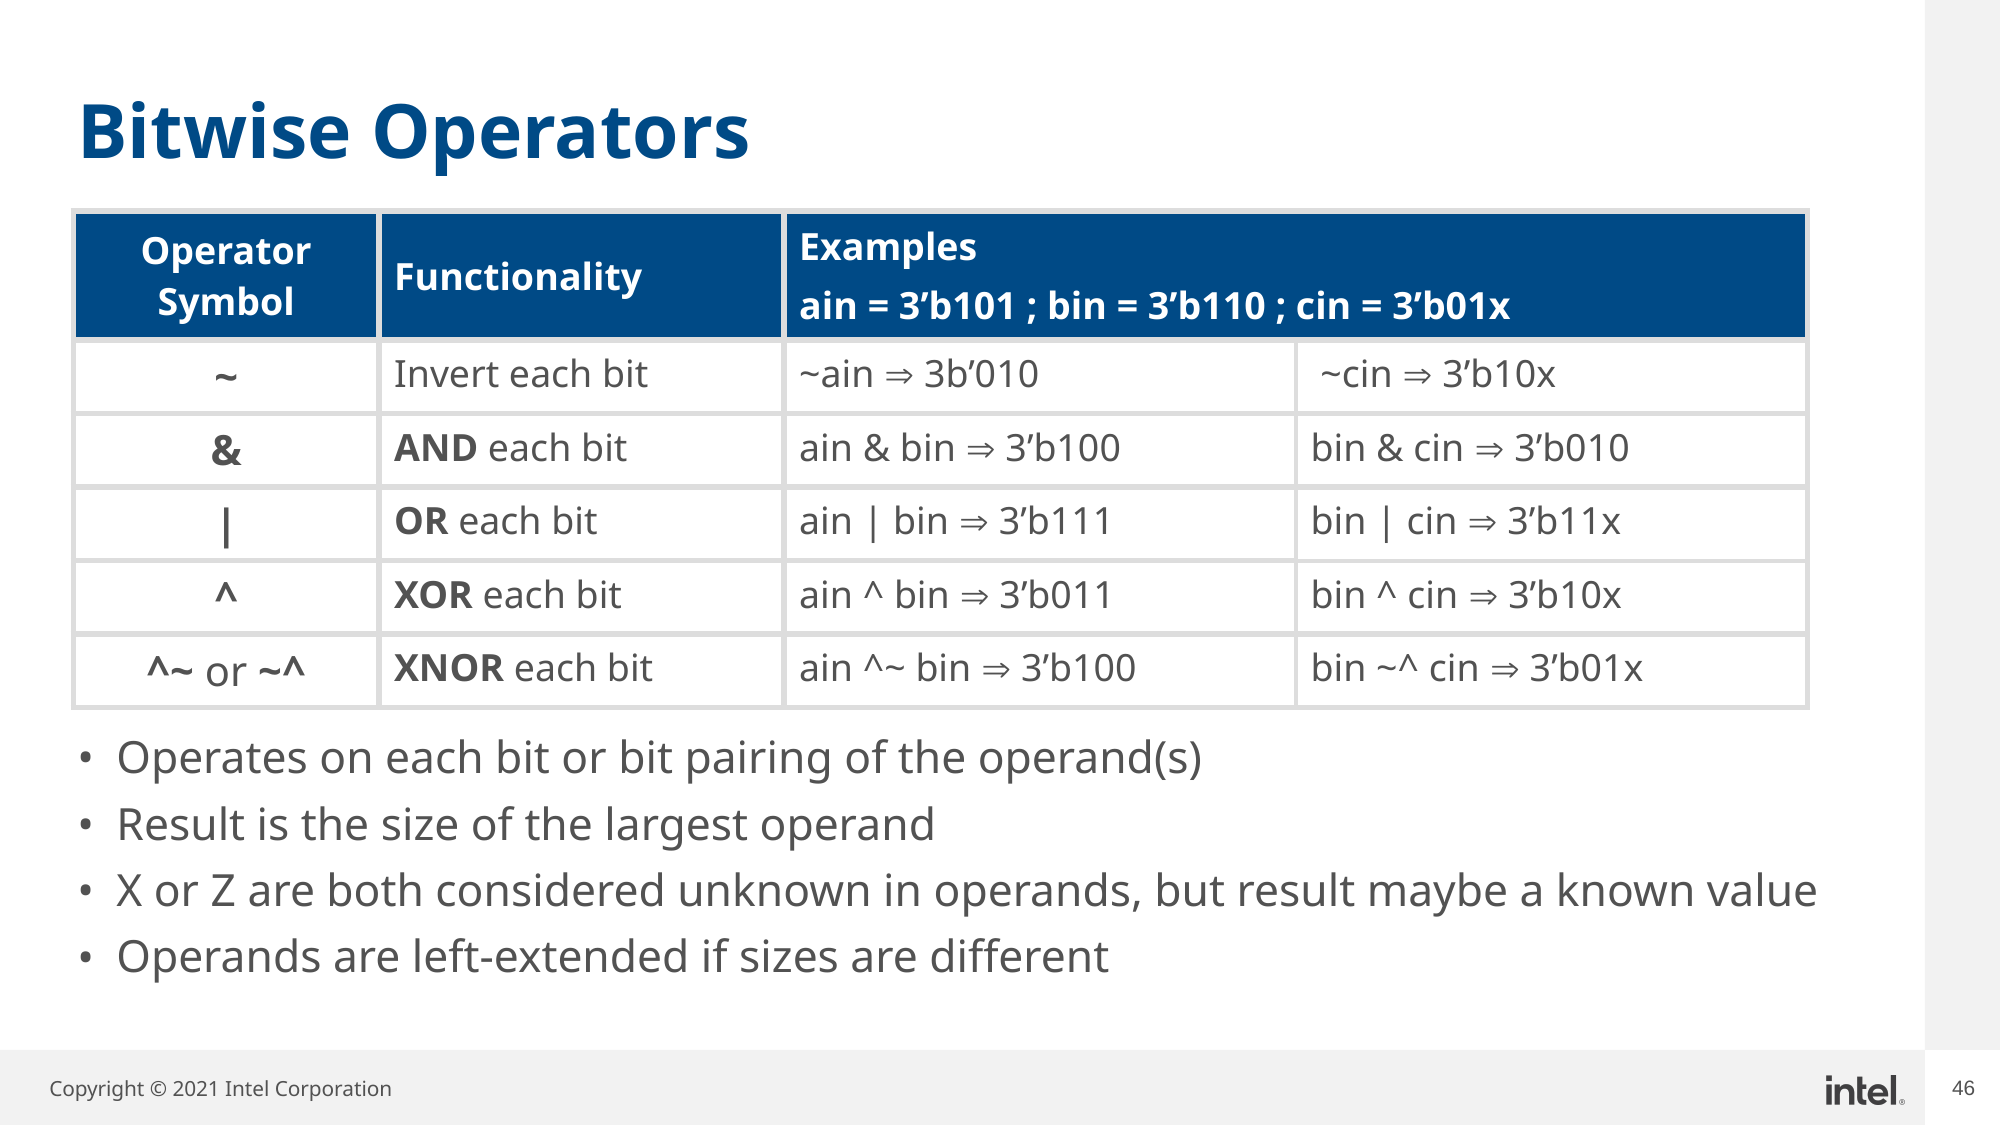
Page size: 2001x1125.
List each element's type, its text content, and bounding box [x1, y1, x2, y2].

table_cell ~ [76, 343, 376, 411]
table_cell Invert each bit [382, 343, 781, 411]
table_cell & [76, 416, 376, 484]
table_cell OR each bit [382, 490, 781, 558]
table_cell AND each bit [382, 416, 781, 484]
table_cell | [76, 490, 376, 558]
title Bitwise Operators [62, 36, 1863, 234]
table_header Examples ain = 3’b101 ; bin = 3’b110 ; cin = 3’b01x [787, 214, 1805, 337]
table_cell bin ^ cin  3’b10x [1298, 563, 1805, 631]
table_cell ^~ or ~^ [76, 637, 376, 705]
table_cell bin & cin  3’b010 [1298, 416, 1805, 484]
table_header Operator Symbol [76, 214, 376, 337]
table_cell ~cin  3’b10x [1298, 343, 1805, 411]
table_cell bin ~^ cin  3’b01x [1298, 637, 1805, 705]
list Operates on each bit or bit pairing of the operand(s) Result is the size of the largest operand X or Z are both considered unknown in operands, but result maybe a known value Operands are left-extended if sizes are different [62, 727, 1892, 1025]
table_header Functionality [382, 214, 781, 337]
table_cell ain & bin  3’b100 [787, 416, 1294, 484]
table_cell bin | cin  3’b11x [1298, 490, 1805, 559]
table_cell XNOR each bit [382, 637, 781, 705]
table_cell ain ^ bin  3’b011 [787, 563, 1294, 631]
table_cell XOR each bit [382, 563, 781, 631]
table_cell ain | bin  3’b111 [787, 490, 1294, 558]
table_cell ^ [76, 563, 376, 631]
table_cell ~ain  3b’010 [787, 343, 1294, 411]
picture [1826, 1075, 1905, 1105]
table_cell ain ^~ bin  3’b100 [787, 637, 1294, 705]
